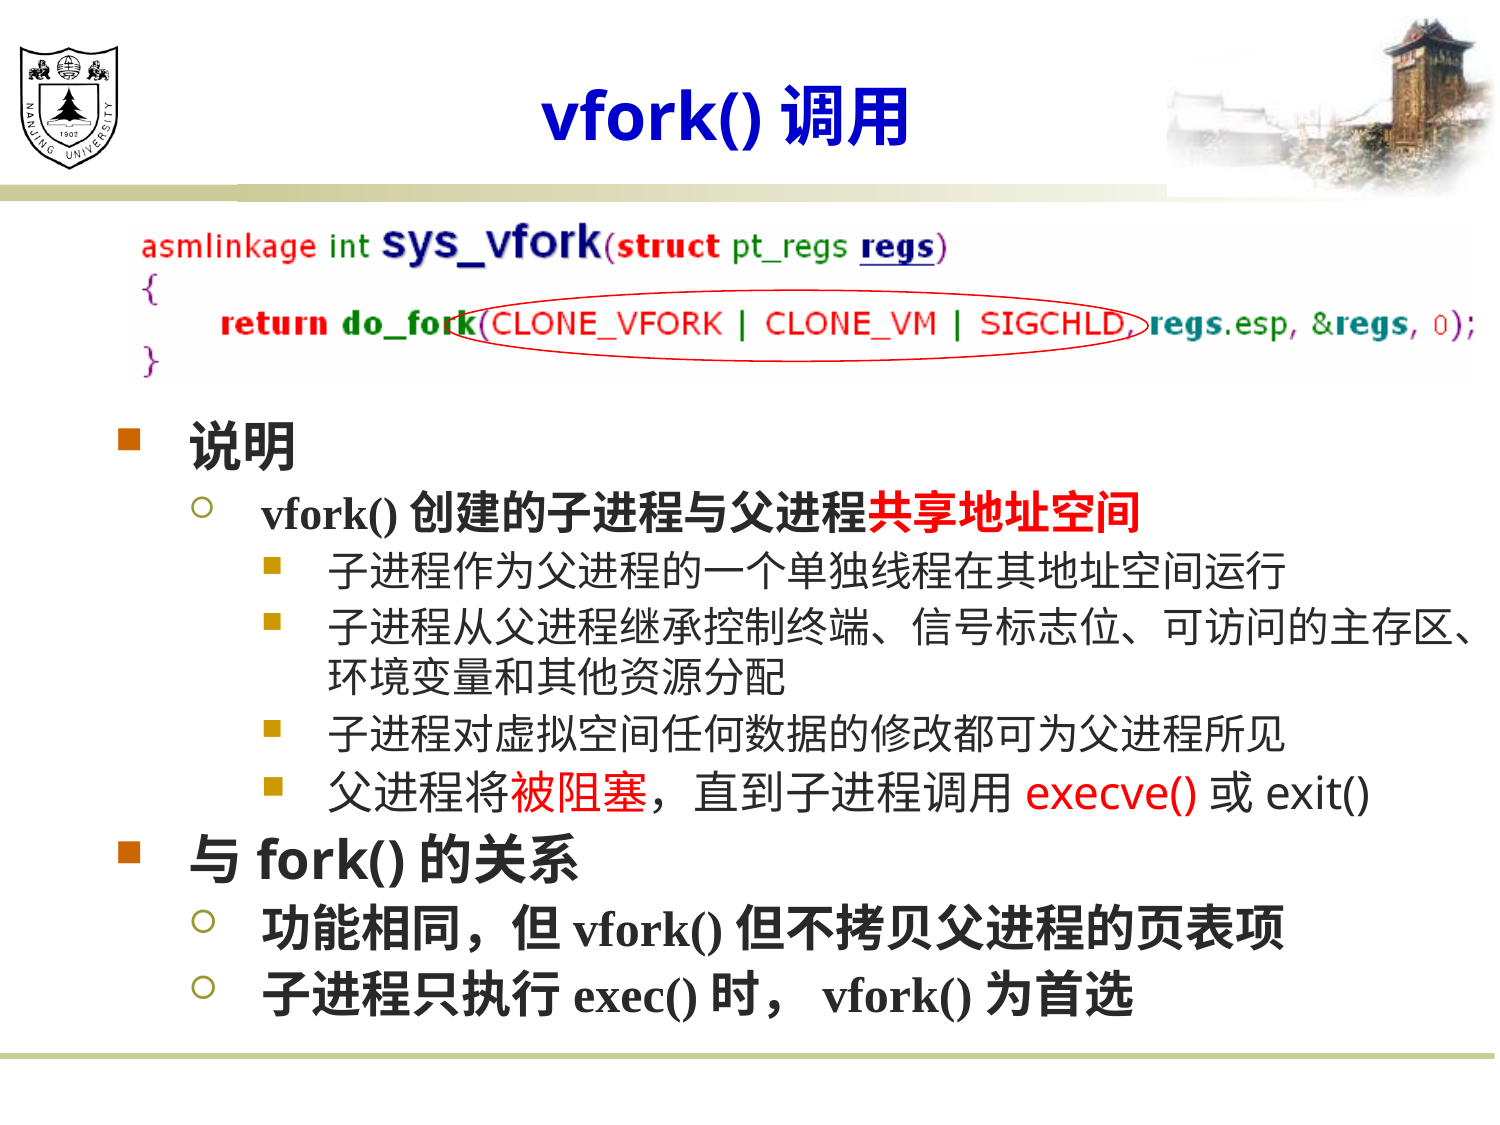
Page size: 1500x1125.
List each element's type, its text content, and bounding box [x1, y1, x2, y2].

list 说明 vfork()创建的子进程与父进程共享地址空间 子进程作为父进程的一个单独线程在其地址空间运行 子进程从父进程继承控制终端、信号标志位、可访问的主存区、环境变量和其他资源分配 子进程对虚拟空间任何数据的修改都可为父进程所见 父进程将被阻塞，直到子进程调用execve()或exit() 与fork()的关系 功能相同，但vfork()但不拷贝父进程的页表项 子进程只执行exec()时，vfork()为首选 [100, 199, 1500, 1125]
title vfork()调用 [123, 66, 1331, 161]
picture [128, 220, 1476, 386]
picture [1167, 16, 1495, 197]
picture [14, 42, 124, 173]
picture [0, 1053, 100, 1059]
